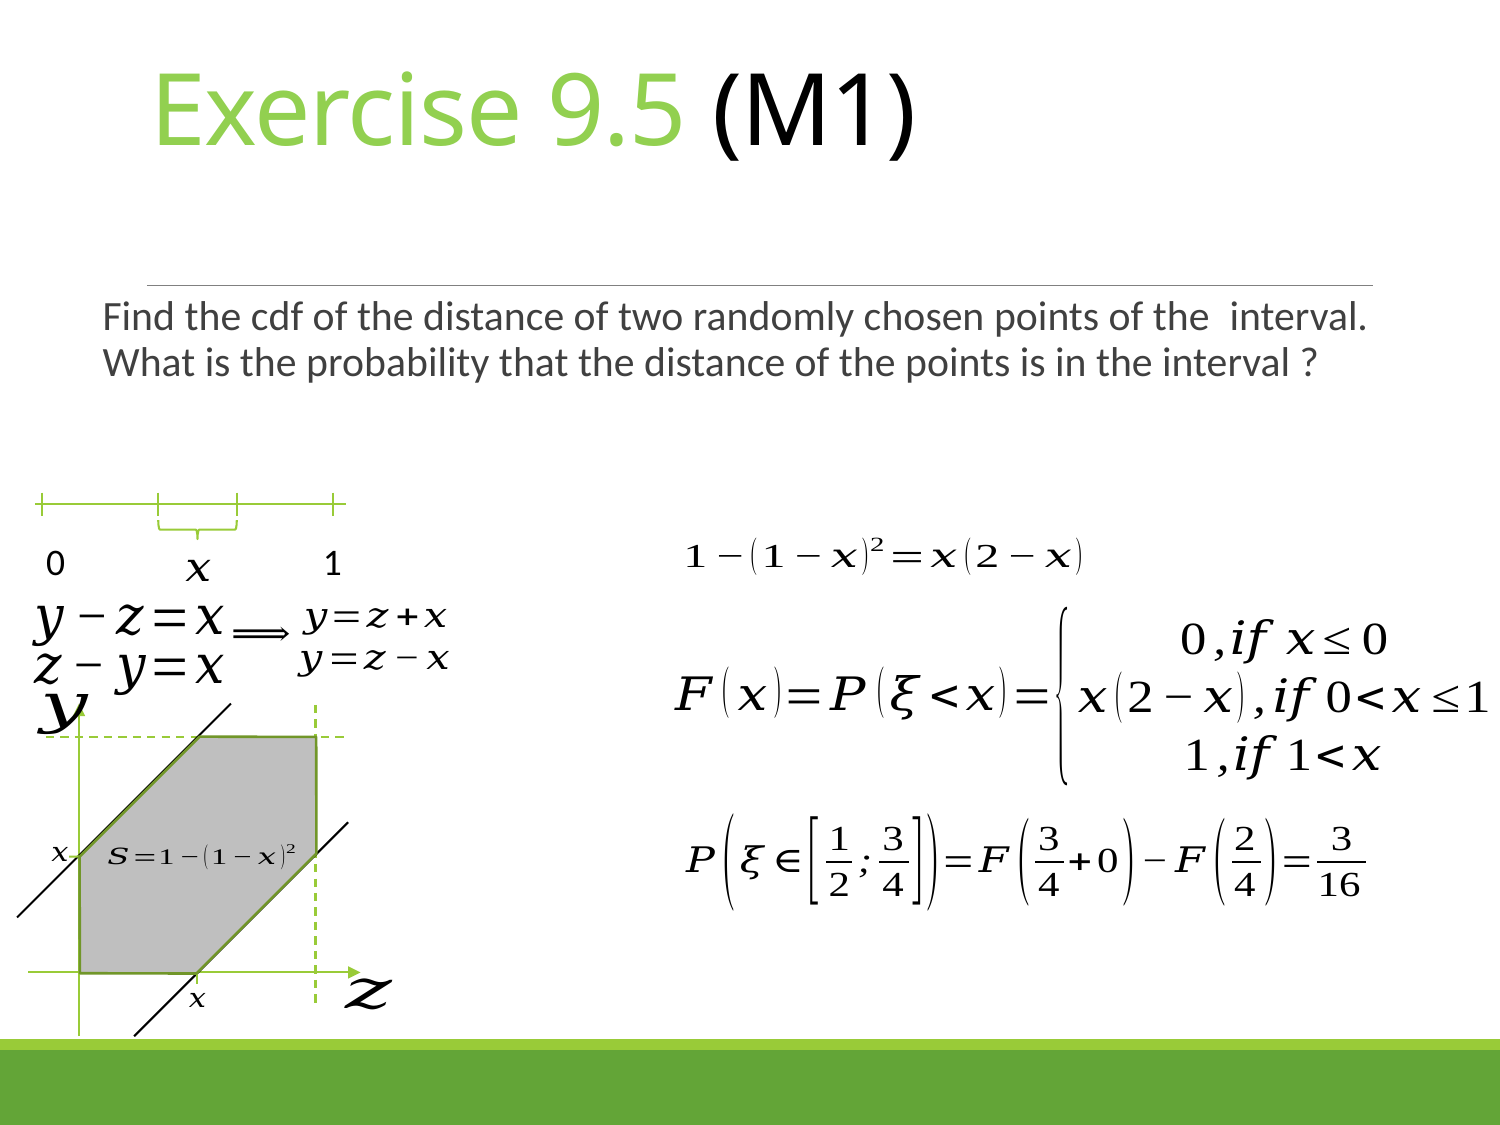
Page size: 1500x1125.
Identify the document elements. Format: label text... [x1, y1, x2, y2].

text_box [30, 492, 358, 592]
title Exercise 9.5 (M1) [135, 47, 1373, 174]
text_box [0, 674, 399, 1037]
